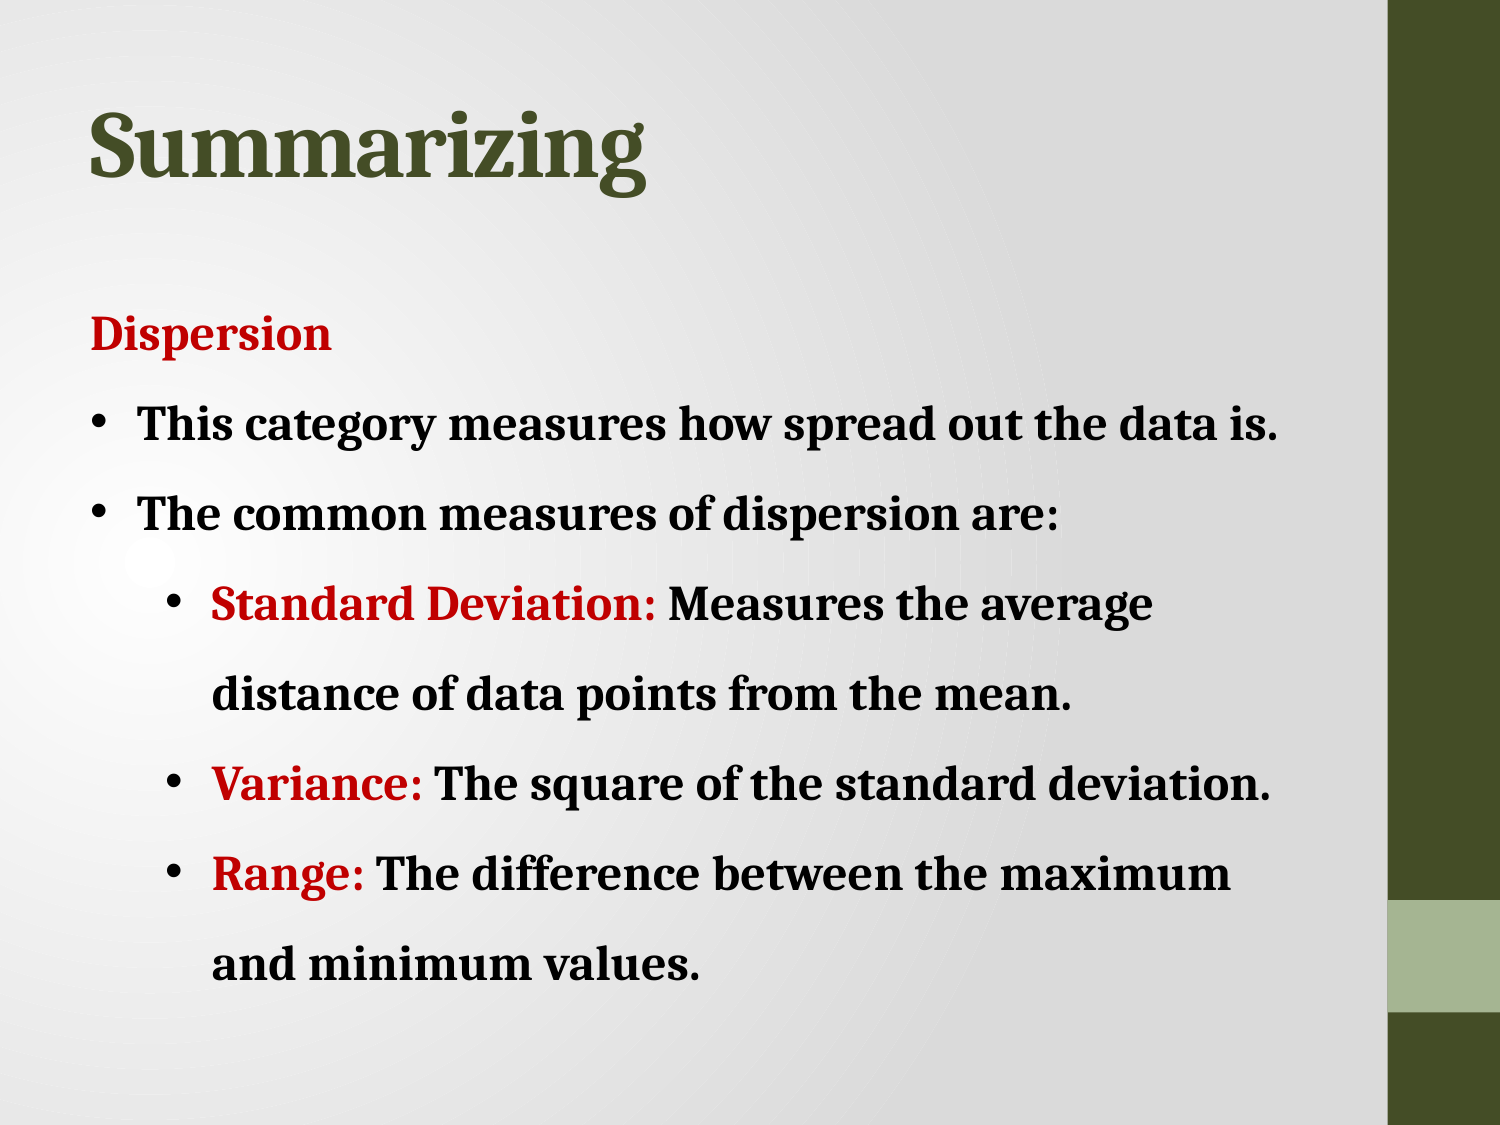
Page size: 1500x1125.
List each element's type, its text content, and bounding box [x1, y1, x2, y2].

title Summarizing [75, 45, 1325, 233]
list Dispersion This category measures how spread out the data is. The common measures of dispersion are: Standard Deviation: Measures the average distance of data points from the mean. Variance: The square of the standard deviation. Range: The difference between the maximum and minimum values. [75, 262, 1325, 1050]
